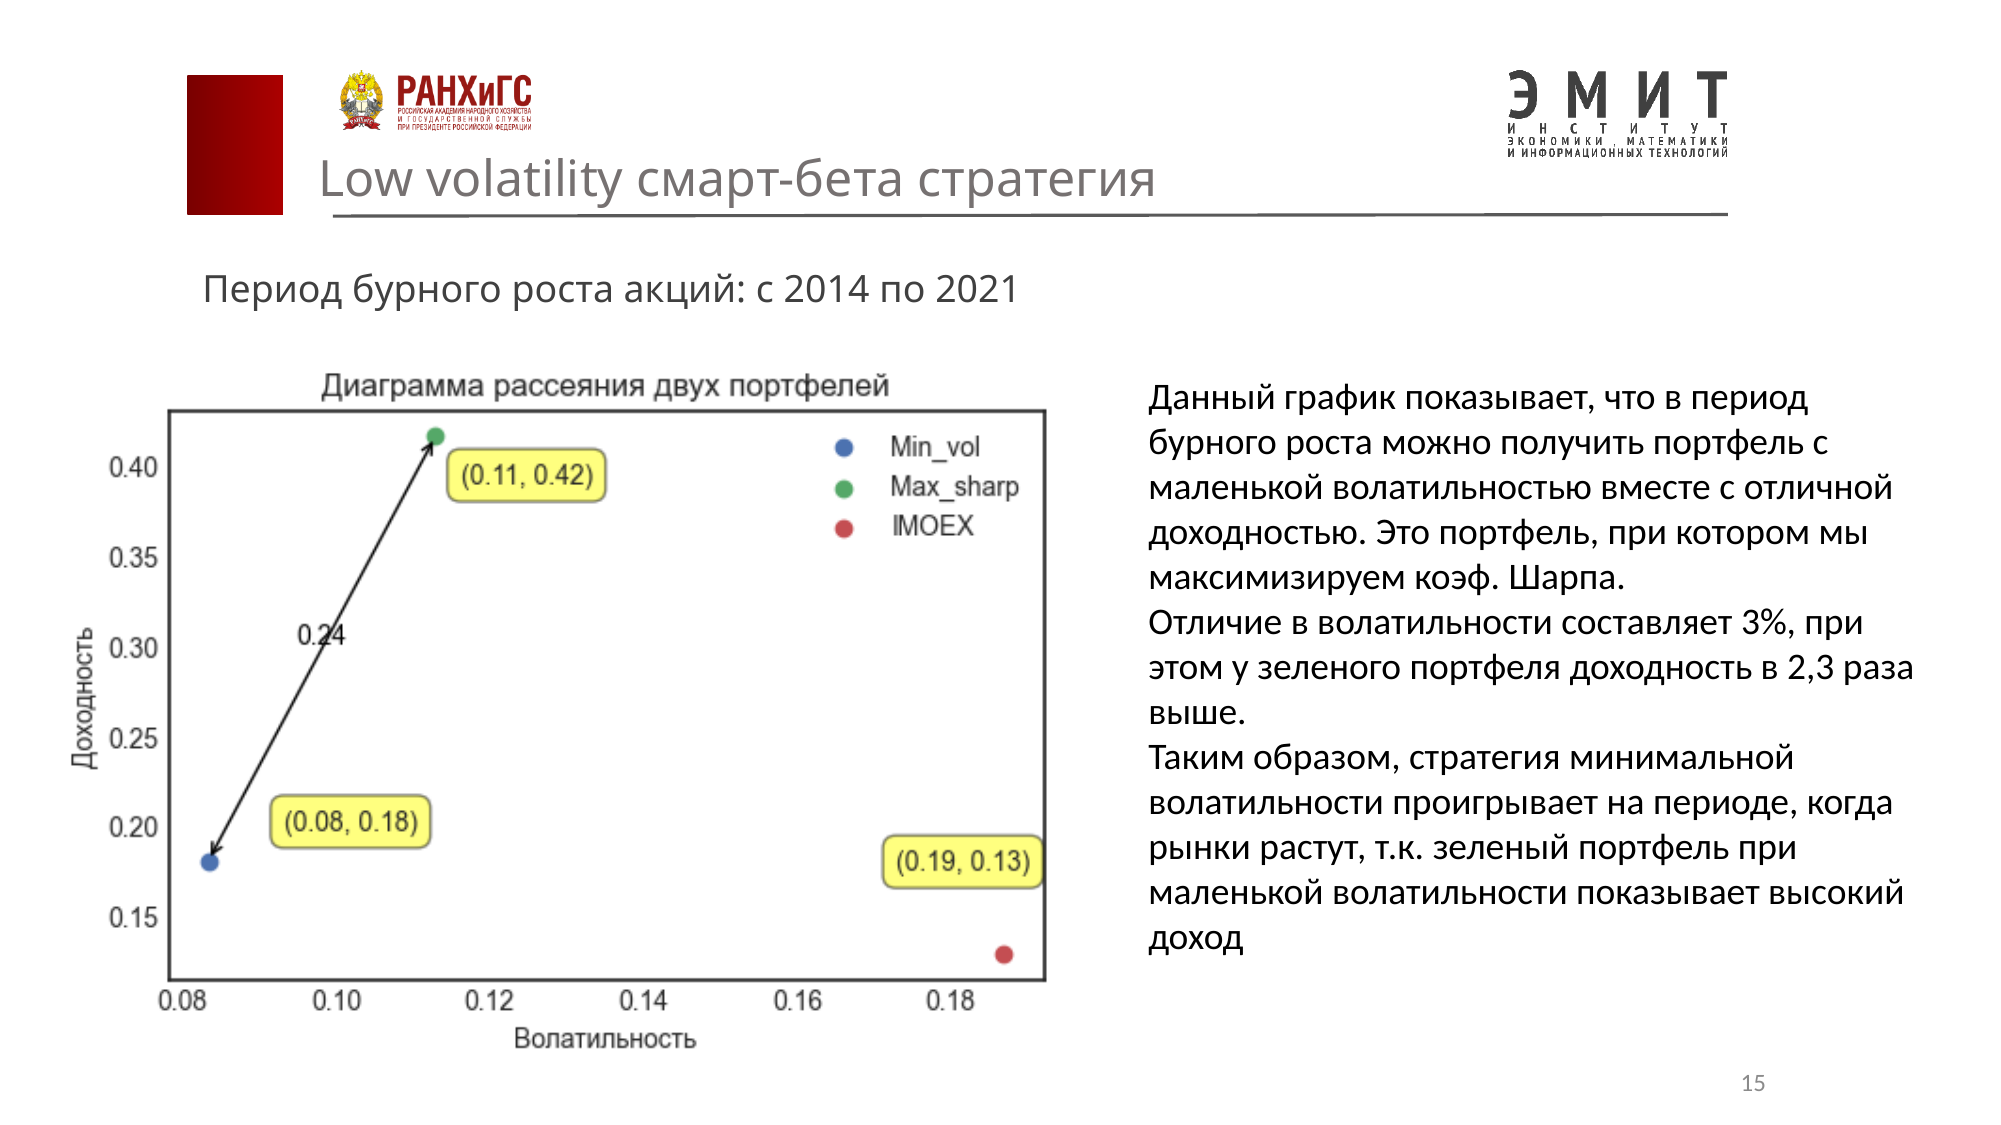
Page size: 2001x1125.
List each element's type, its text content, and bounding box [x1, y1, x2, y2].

picture [53, 355, 1062, 1071]
slide_number 15 [1442, 1044, 1782, 1119]
text_box Low volatility смарт-бета стратегия [303, 139, 1697, 215]
text_box [187, 75, 283, 215]
picture [339, 70, 531, 131]
picture [1508, 70, 1727, 158]
text_box Данный график показывает, что в период бурного роста можно получить портфель с маленькой волатильностью вместе с отличной доходностью. Это портфель, при котором мы максимизируем коэф. Шарпа. Отличие в волатильности составляет 3%, при этом у зеленого портфеля доходность в 2,3 раза выше. Таким образом, стратегия минимальной волатильности проигрывает на периоде, когда рынки растут, т.к. зеленый портфель при маленькой волатильности показывает высокий доход [1133, 364, 1942, 964]
text_box Период бурного роста акций: с 2014 по 2021 [187, 258, 1908, 363]
